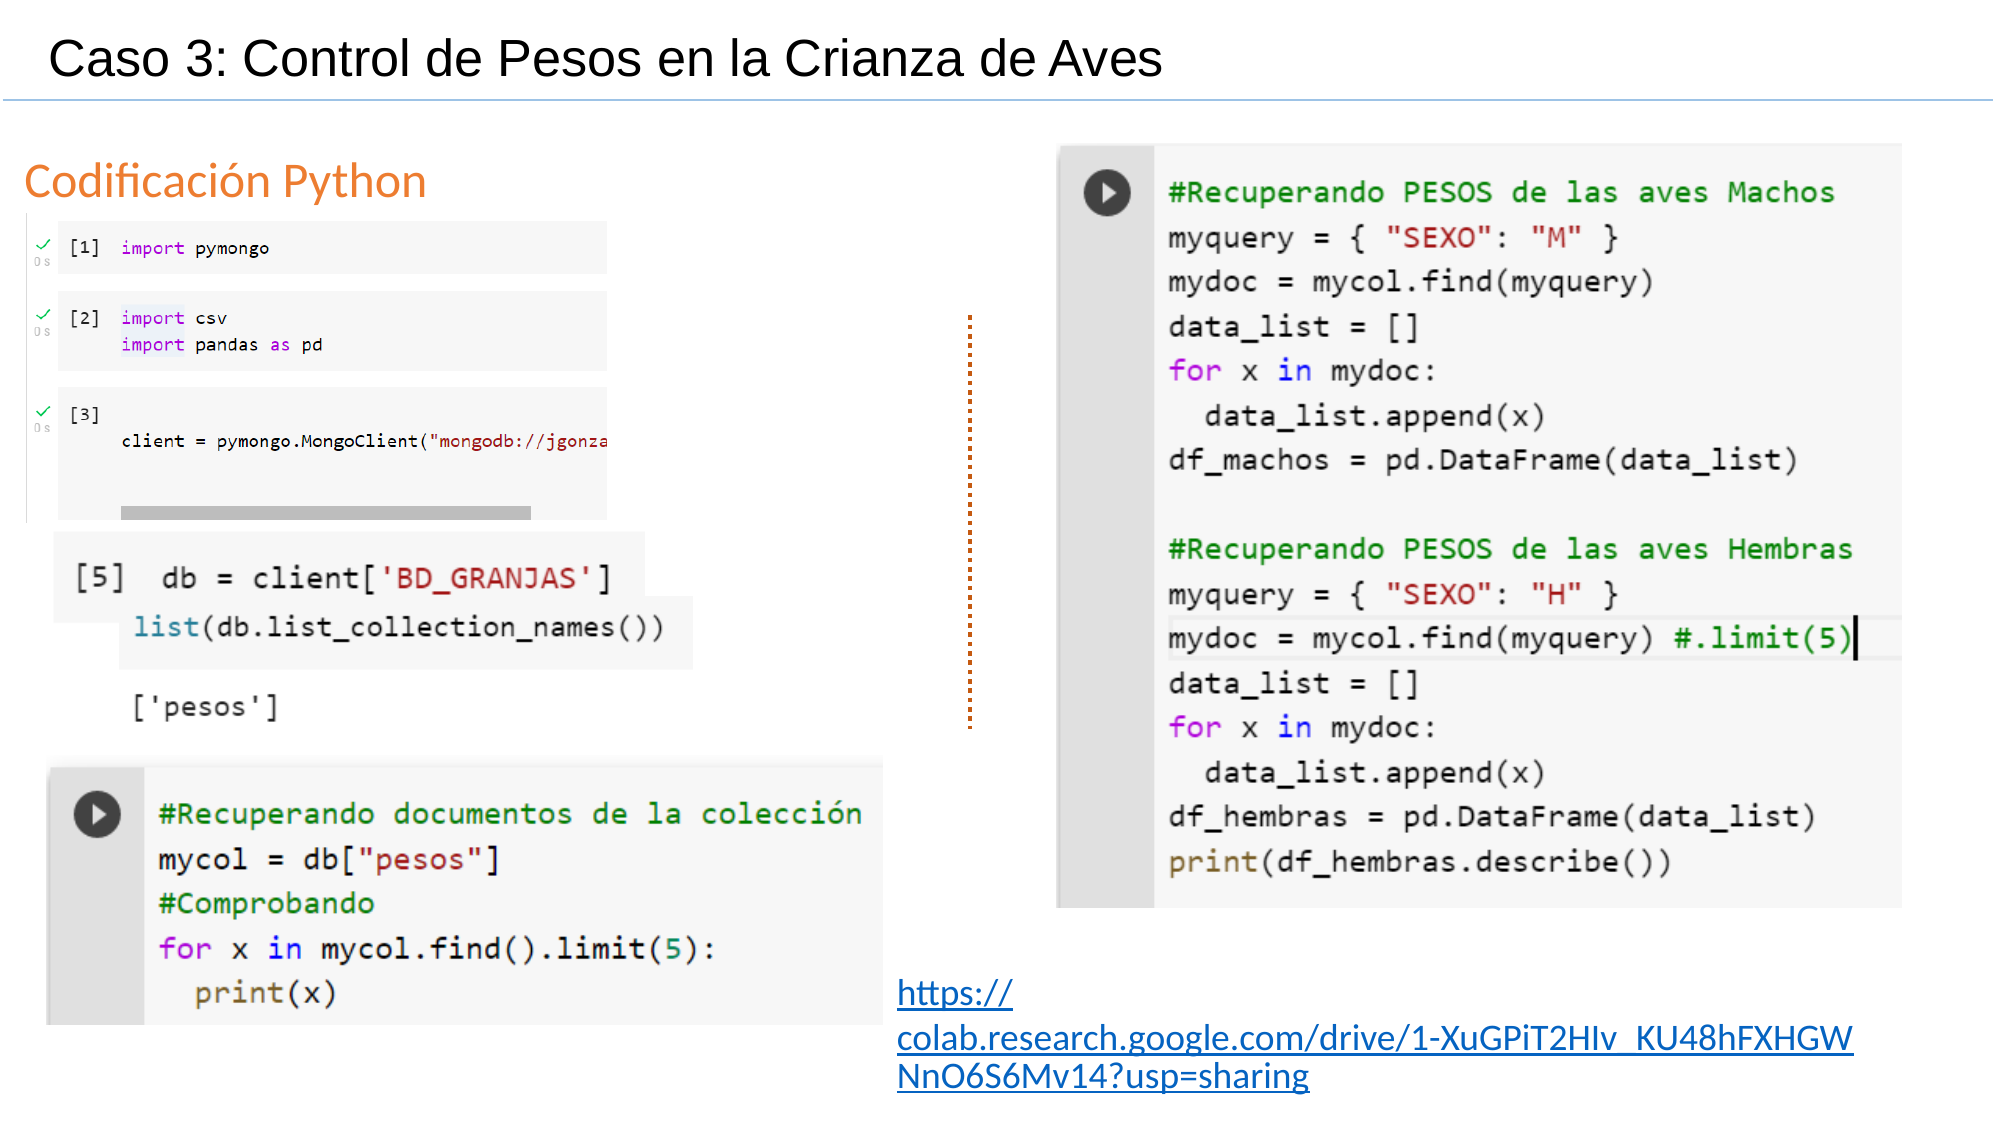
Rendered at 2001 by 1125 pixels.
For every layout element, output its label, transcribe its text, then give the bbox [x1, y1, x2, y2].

text_box Codificación Python [9, 139, 2000, 215]
picture [1055, 143, 1902, 908]
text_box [2, 16, 1994, 105]
picture [24, 213, 607, 523]
text_box https://colab.research.google.com/drive/1-XuGPiT2HIv_KU48hFXHGWNnO6S6Mv14?usp=sharing [882, 960, 1883, 1111]
picture [46, 755, 883, 1025]
picture [46, 524, 693, 745]
